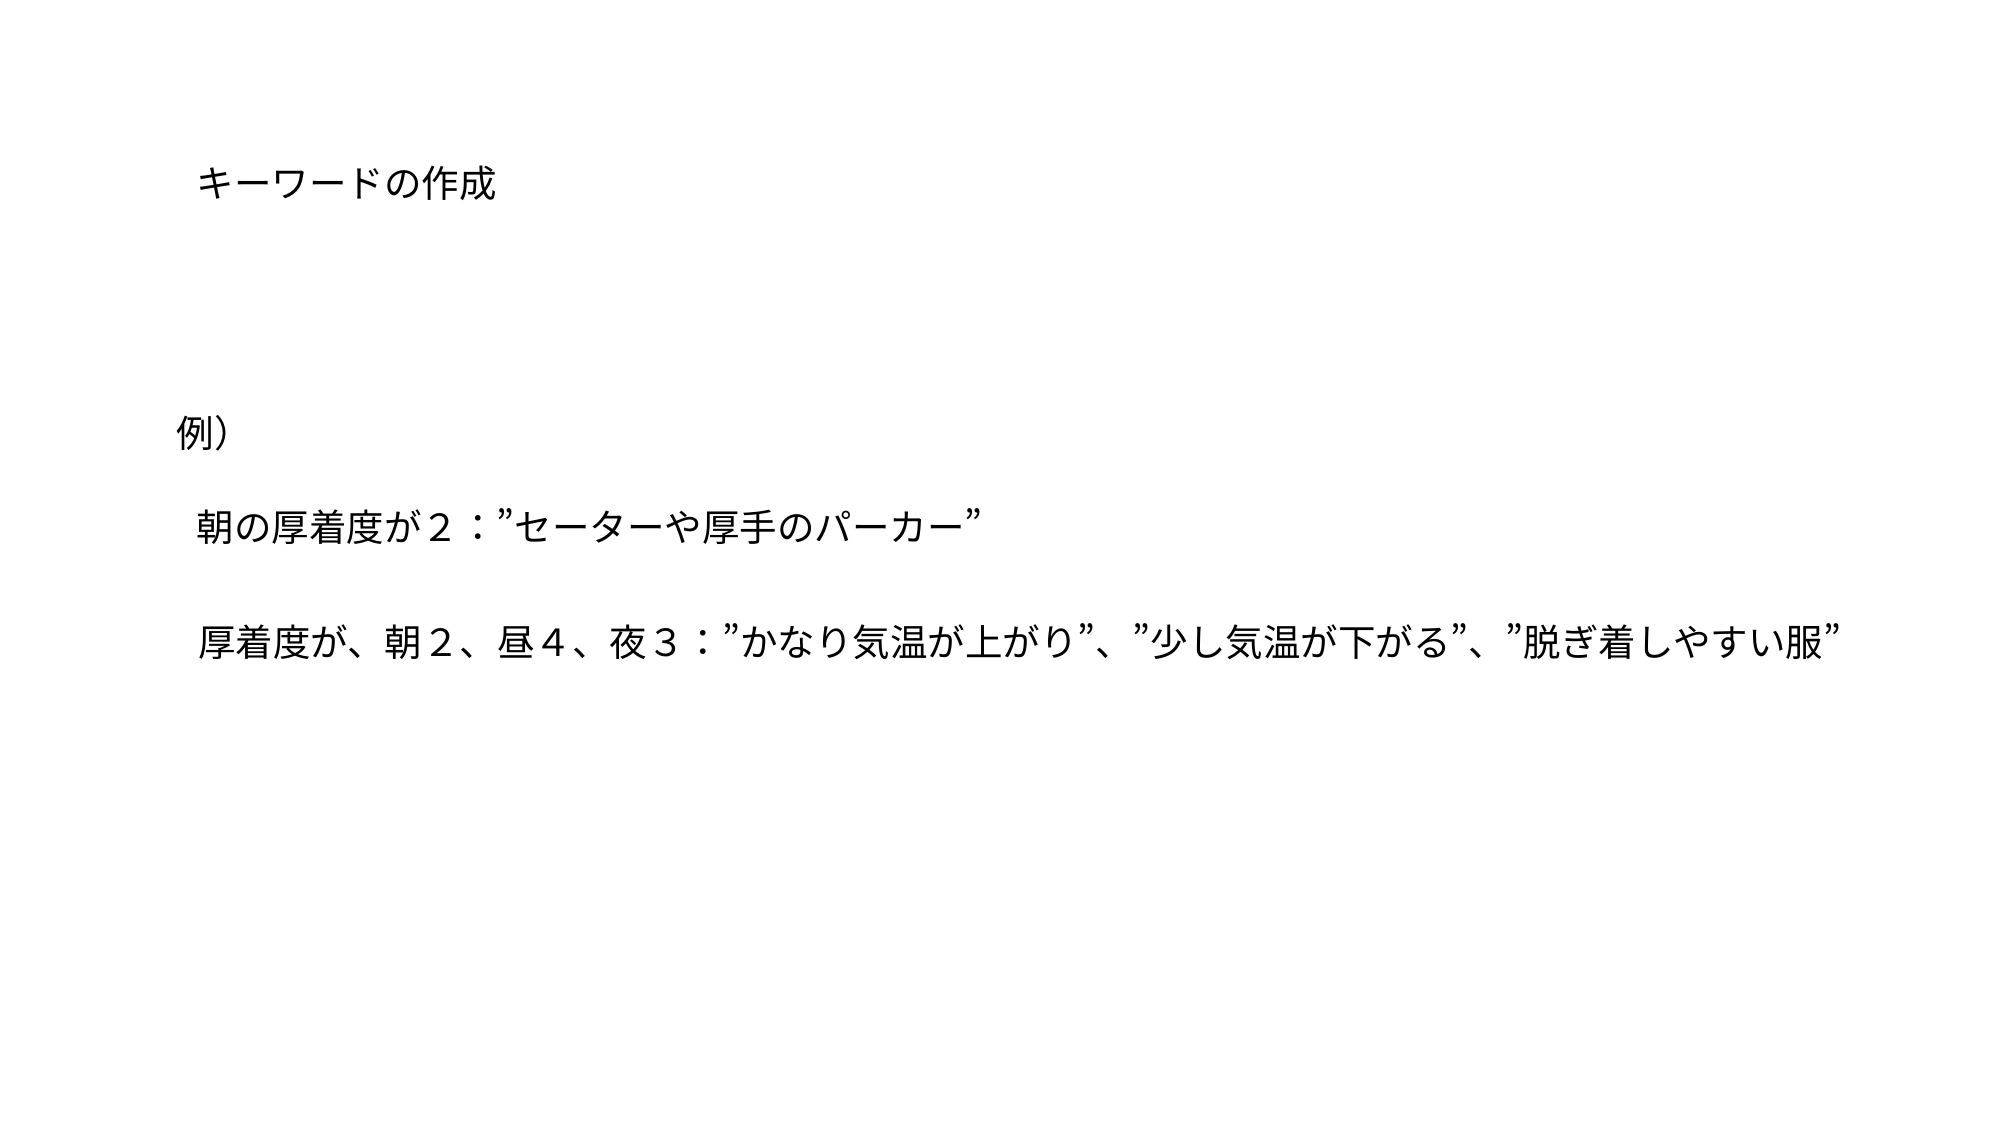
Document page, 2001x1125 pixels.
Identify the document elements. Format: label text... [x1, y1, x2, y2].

text_box 例） [161, 403, 267, 463]
text_box 厚着度が、朝２、昼４、夜３：”かなり気温が上がり”、”少し気温が下がる”、”脱ぎ着しやすい服” [183, 611, 1857, 672]
text_box キーワードの作成 [182, 152, 512, 213]
text_box 朝の厚着度が２：”セーターや厚手のパーカー” [182, 496, 998, 557]
